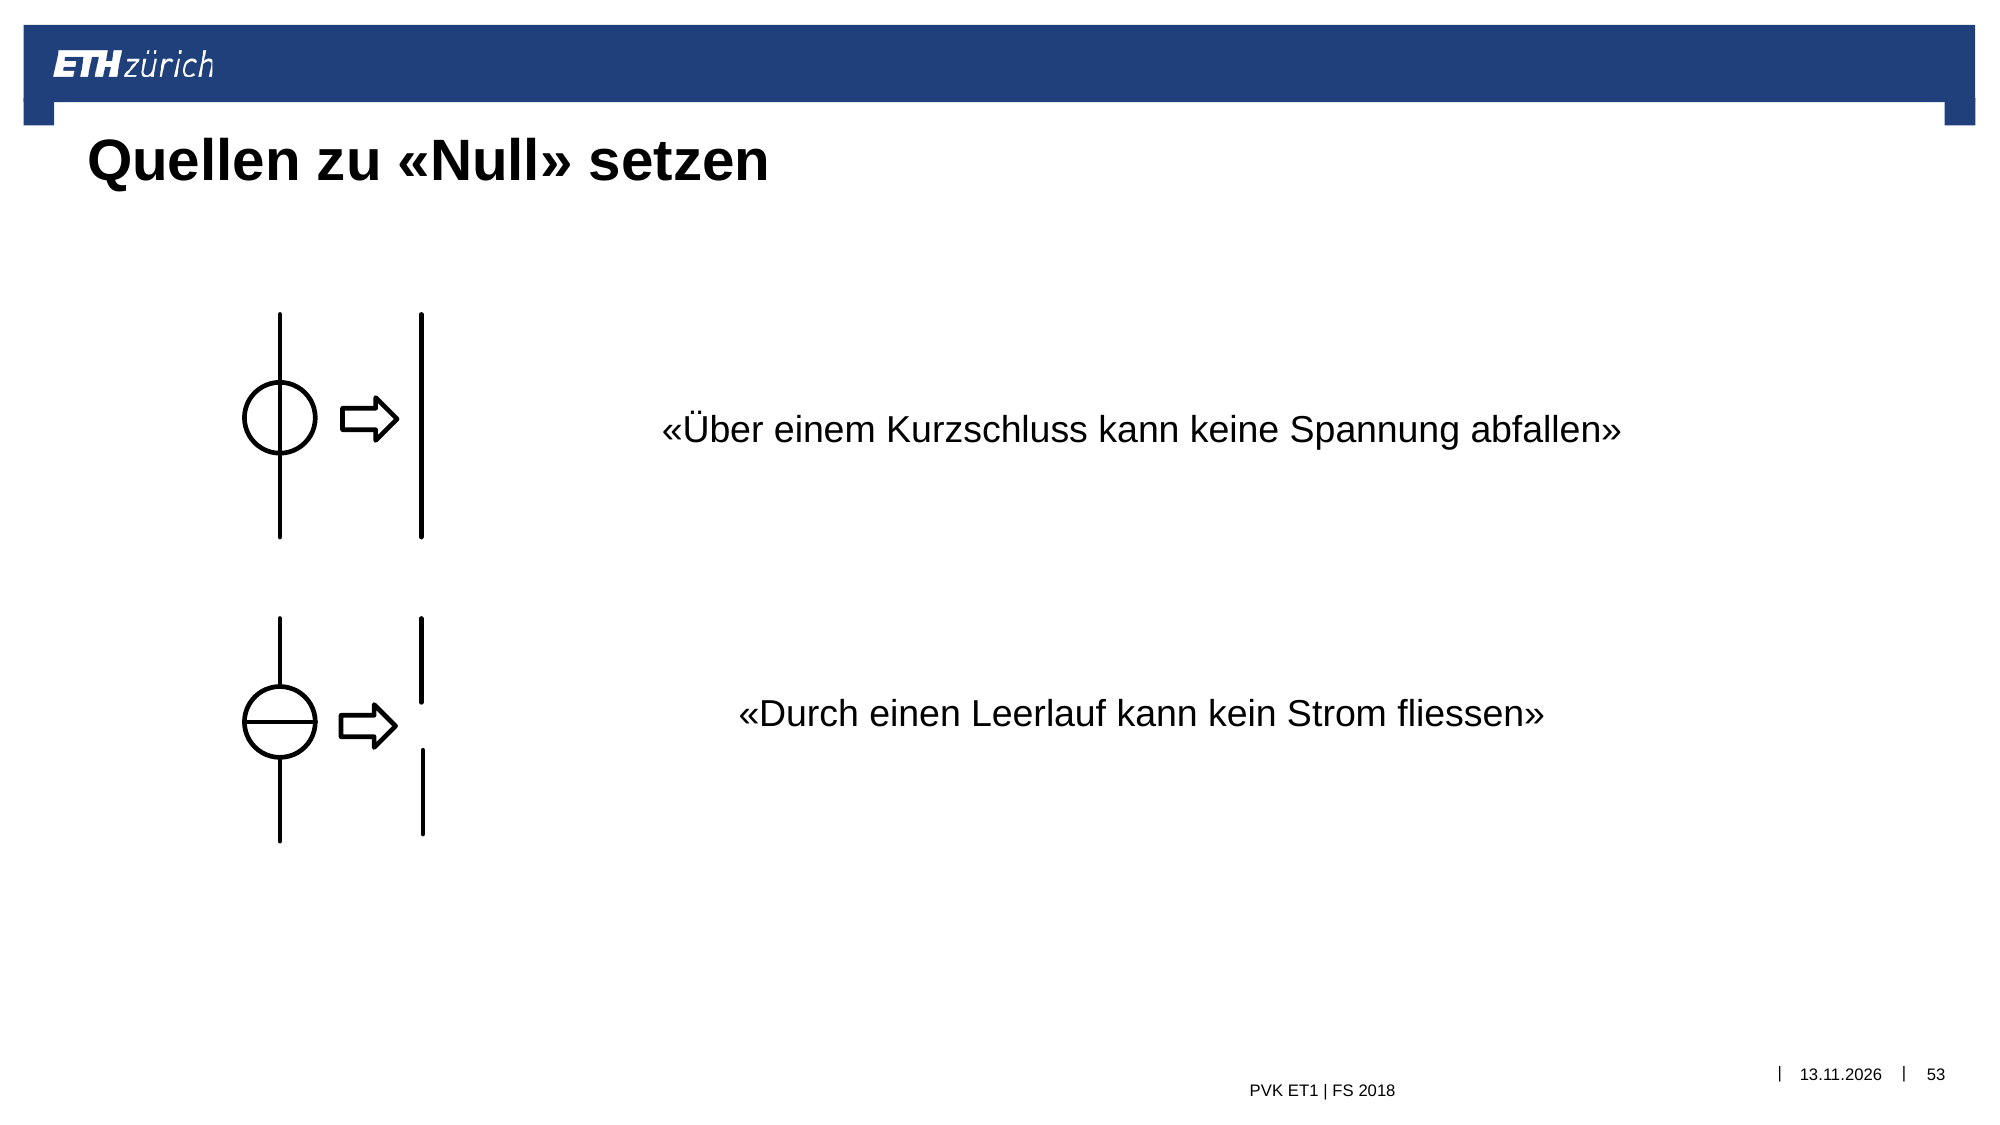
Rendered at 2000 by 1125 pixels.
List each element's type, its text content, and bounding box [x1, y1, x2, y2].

text_box [242, 728, 275, 760]
text_box Quellen zu «Null» setzen [63, 104, 1714, 343]
text_box [242, 380, 275, 455]
text_box [284, 380, 318, 455]
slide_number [1790, 1034, 1892, 1112]
text_box [284, 684, 318, 720]
text_box [338, 702, 398, 750]
text_box «Durch einen Leerlauf kann kein Strom fliessen» [723, 682, 1561, 742]
text_box «Über einem Kurzschluss kann keine Spannung abfallen» [647, 397, 1637, 458]
text_box [242, 684, 275, 720]
text_box [340, 395, 400, 443]
text_box [284, 730, 317, 760]
slide_number 53 [1906, 1034, 1966, 1112]
text_box PVK ET1 | FS 2018 [604, 1059, 1396, 1120]
